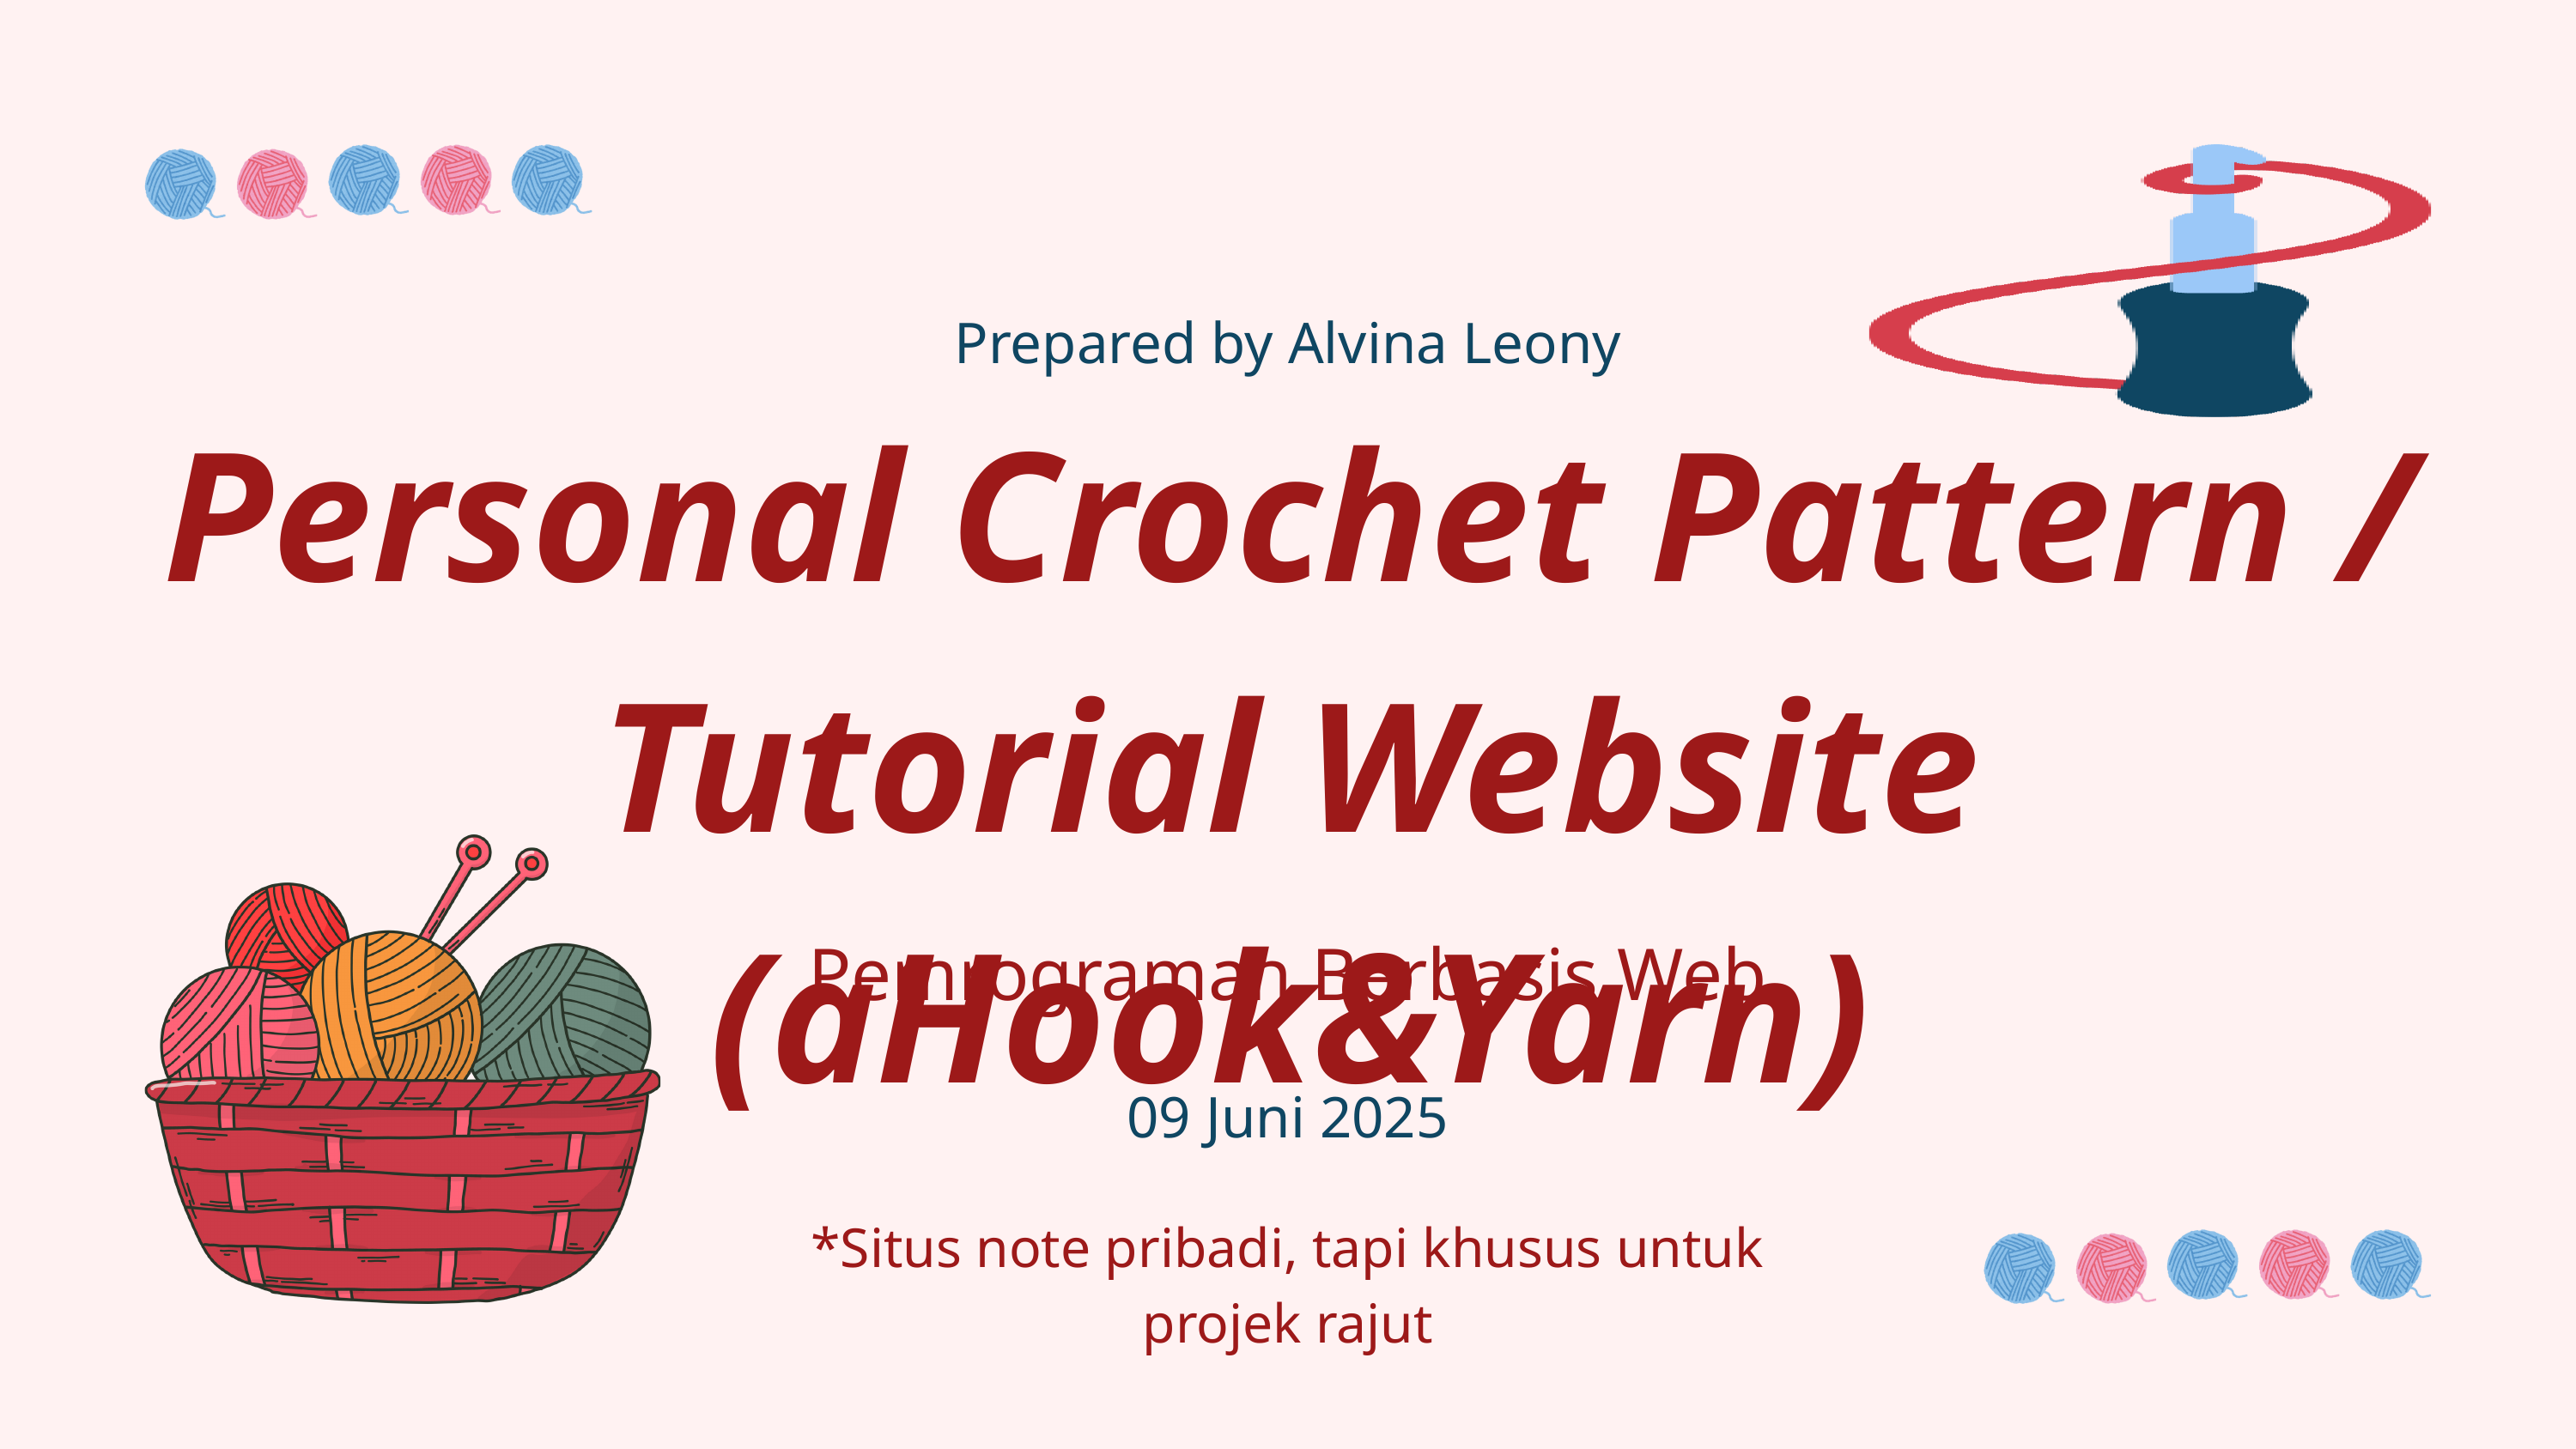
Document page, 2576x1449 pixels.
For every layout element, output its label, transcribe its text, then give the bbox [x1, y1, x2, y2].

text_box 09 Juni 2025 [795, 1070, 1781, 1149]
text_box [1868, 144, 2432, 367]
text_box Personal Crochet Pattern / Tutorial Website (aHook&Yarn) [147, 367, 2433, 1119]
text_box *Situs note pribadi, tapi khusus untuk projek rajut [793, 1203, 1783, 1354]
text_box [144, 834, 661, 1304]
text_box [1983, 1228, 2432, 1304]
text_box Prepared by Alvina Leony [467, 295, 2108, 375]
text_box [144, 144, 593, 220]
text_box Pemrograman Berbasis Web [386, 914, 2190, 1016]
